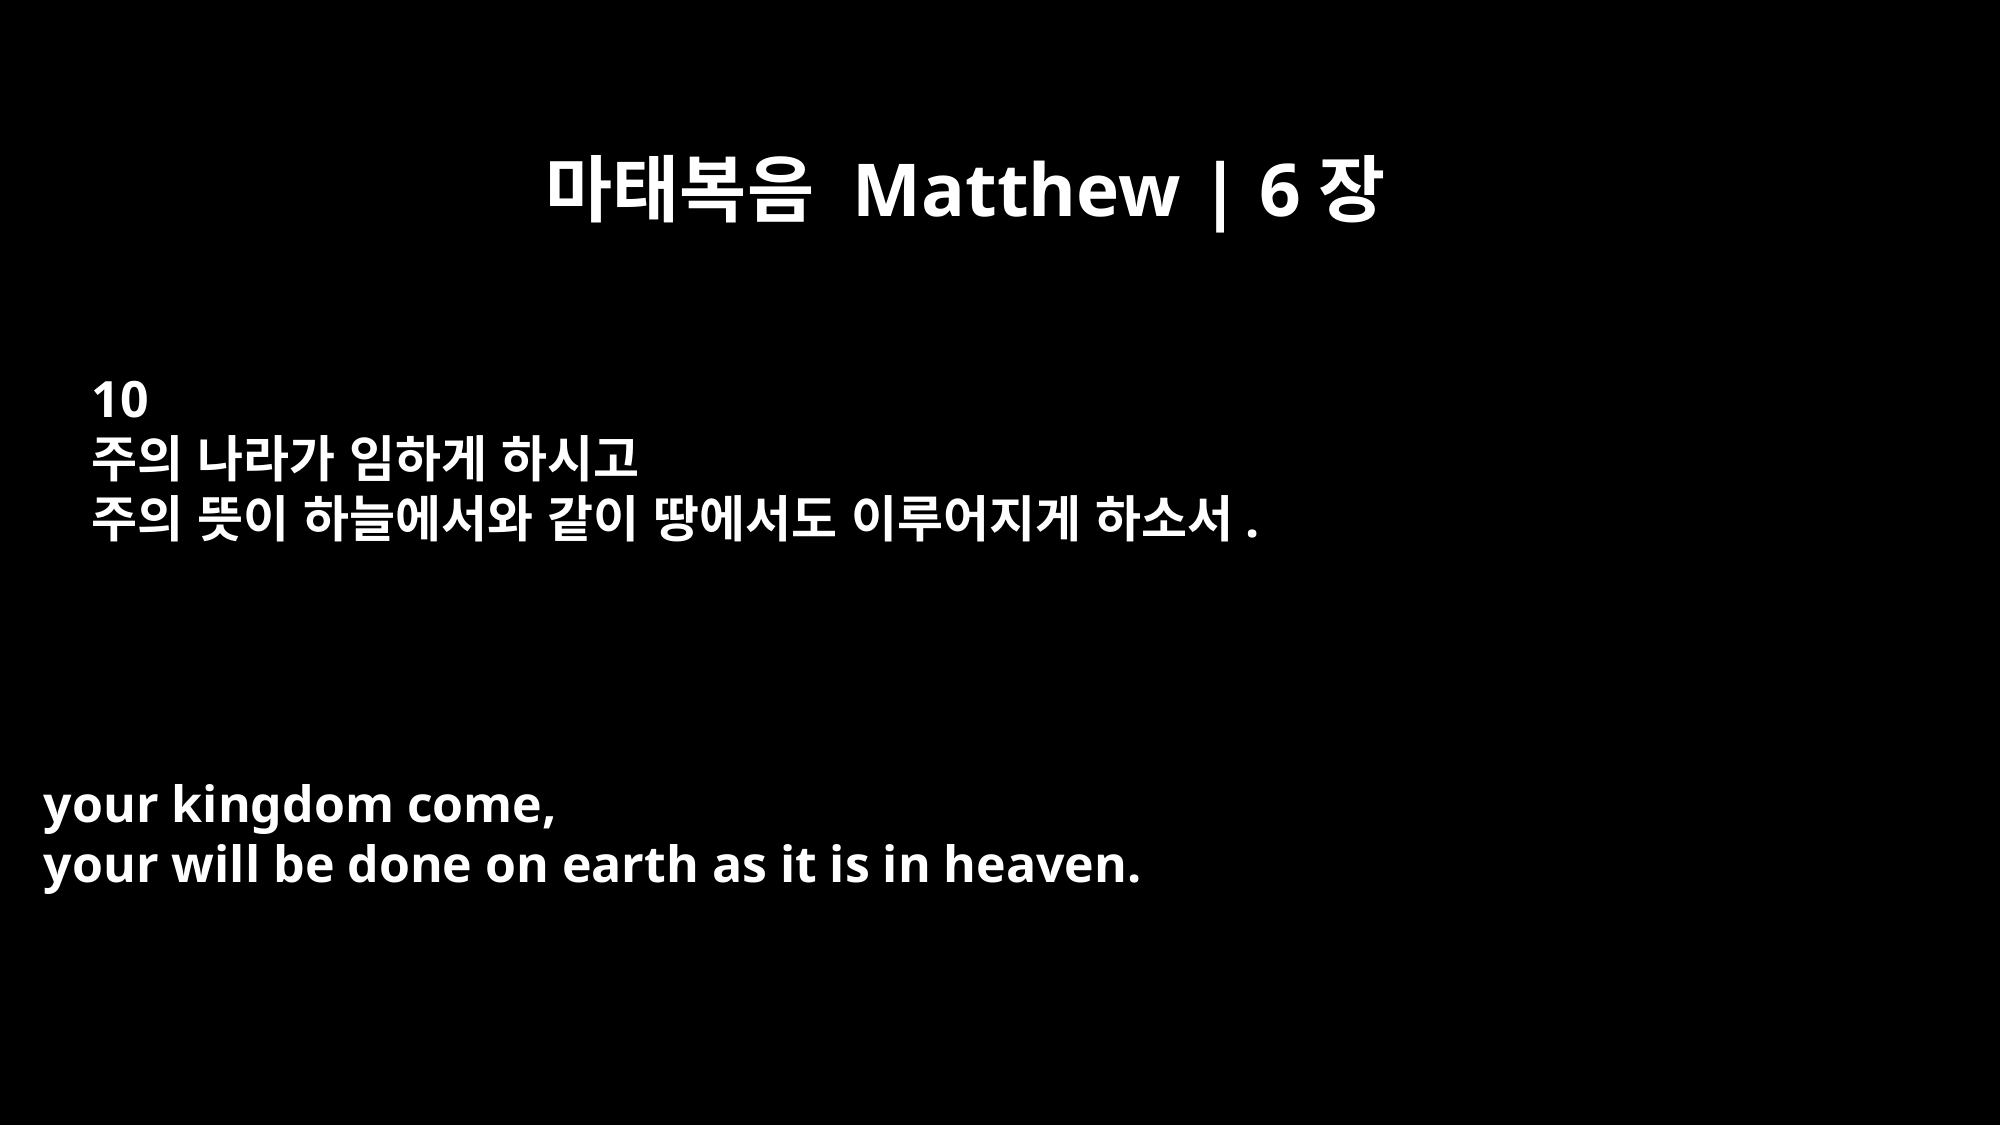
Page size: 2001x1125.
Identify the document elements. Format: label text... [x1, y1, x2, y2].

text_box 마태복음 Matthew | 6장 [530, 136, 1401, 239]
text_box 10 주의 나라가 임하게 하시고 주의 뜻이 하늘에서와 같이 땅에서도 이루어지게 하소서. [76, 359, 1275, 555]
text_box your kingdom come, your will be done on earth as it is in heaven. [29, 764, 1157, 900]
